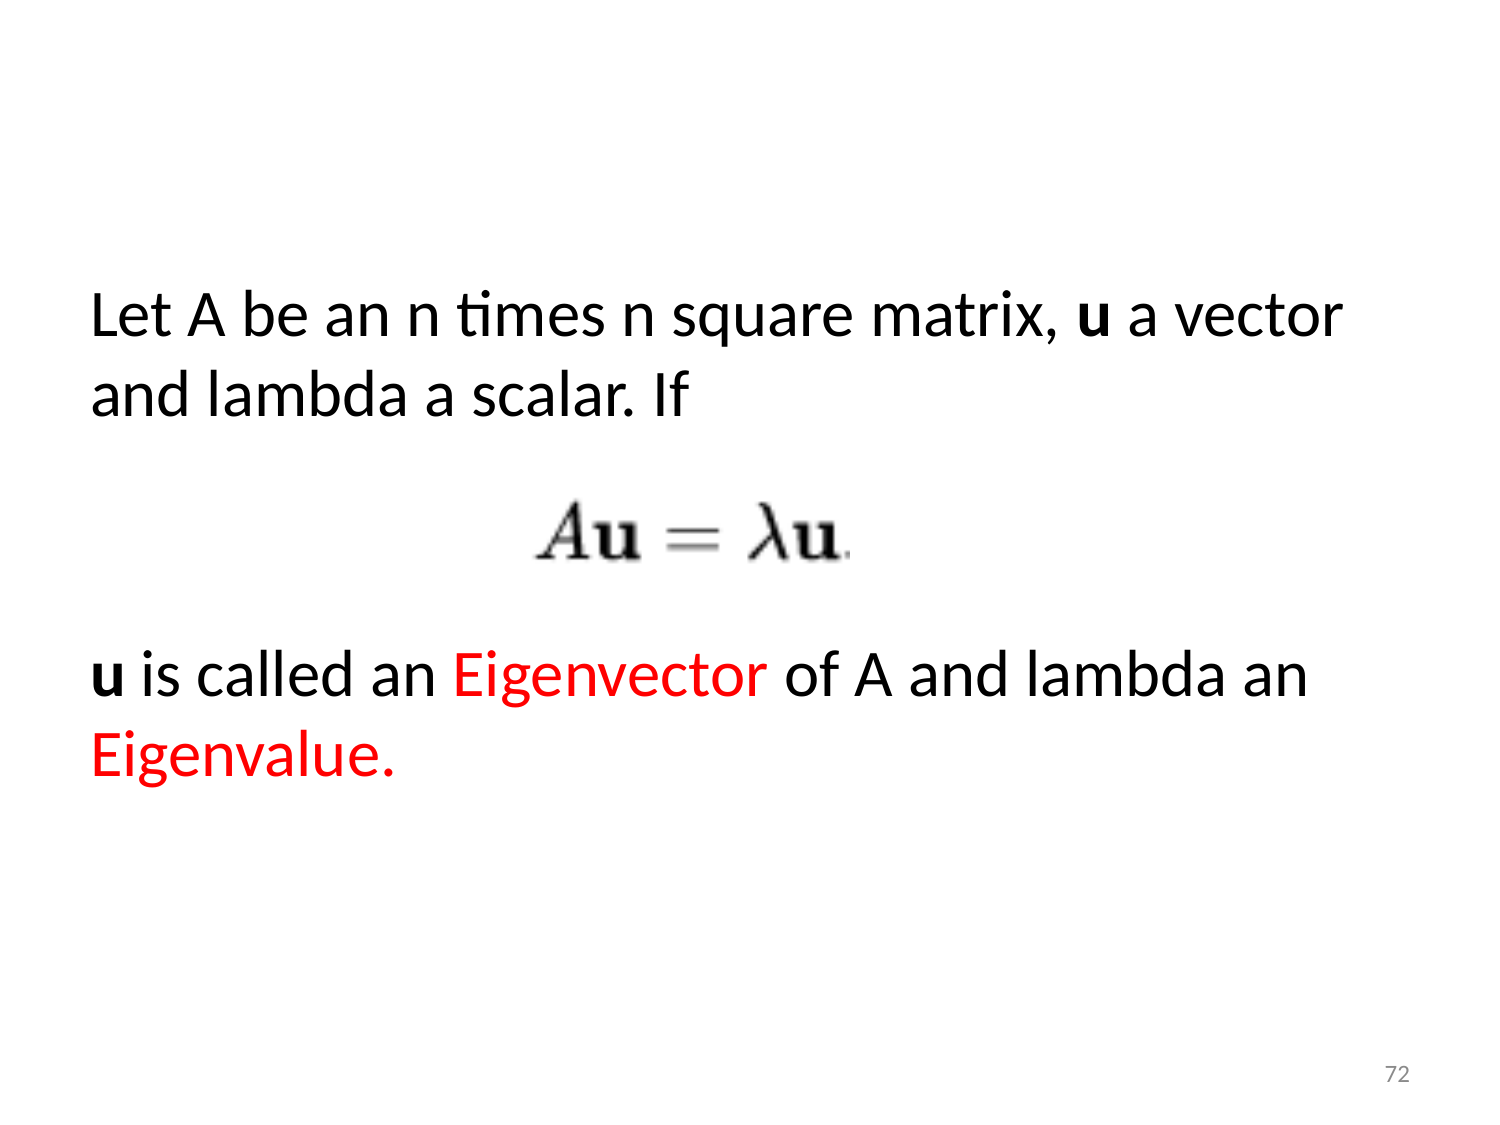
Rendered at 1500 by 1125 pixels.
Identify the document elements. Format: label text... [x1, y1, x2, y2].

list Let A be an n times n square matrix, u a vector and lambda a scalar. If u is called an Eigenvector of A and lambda an Eigenvalue. [75, 262, 1425, 999]
slide_number 72 [1074, 1042, 1425, 1103]
picture [512, 474, 851, 591]
